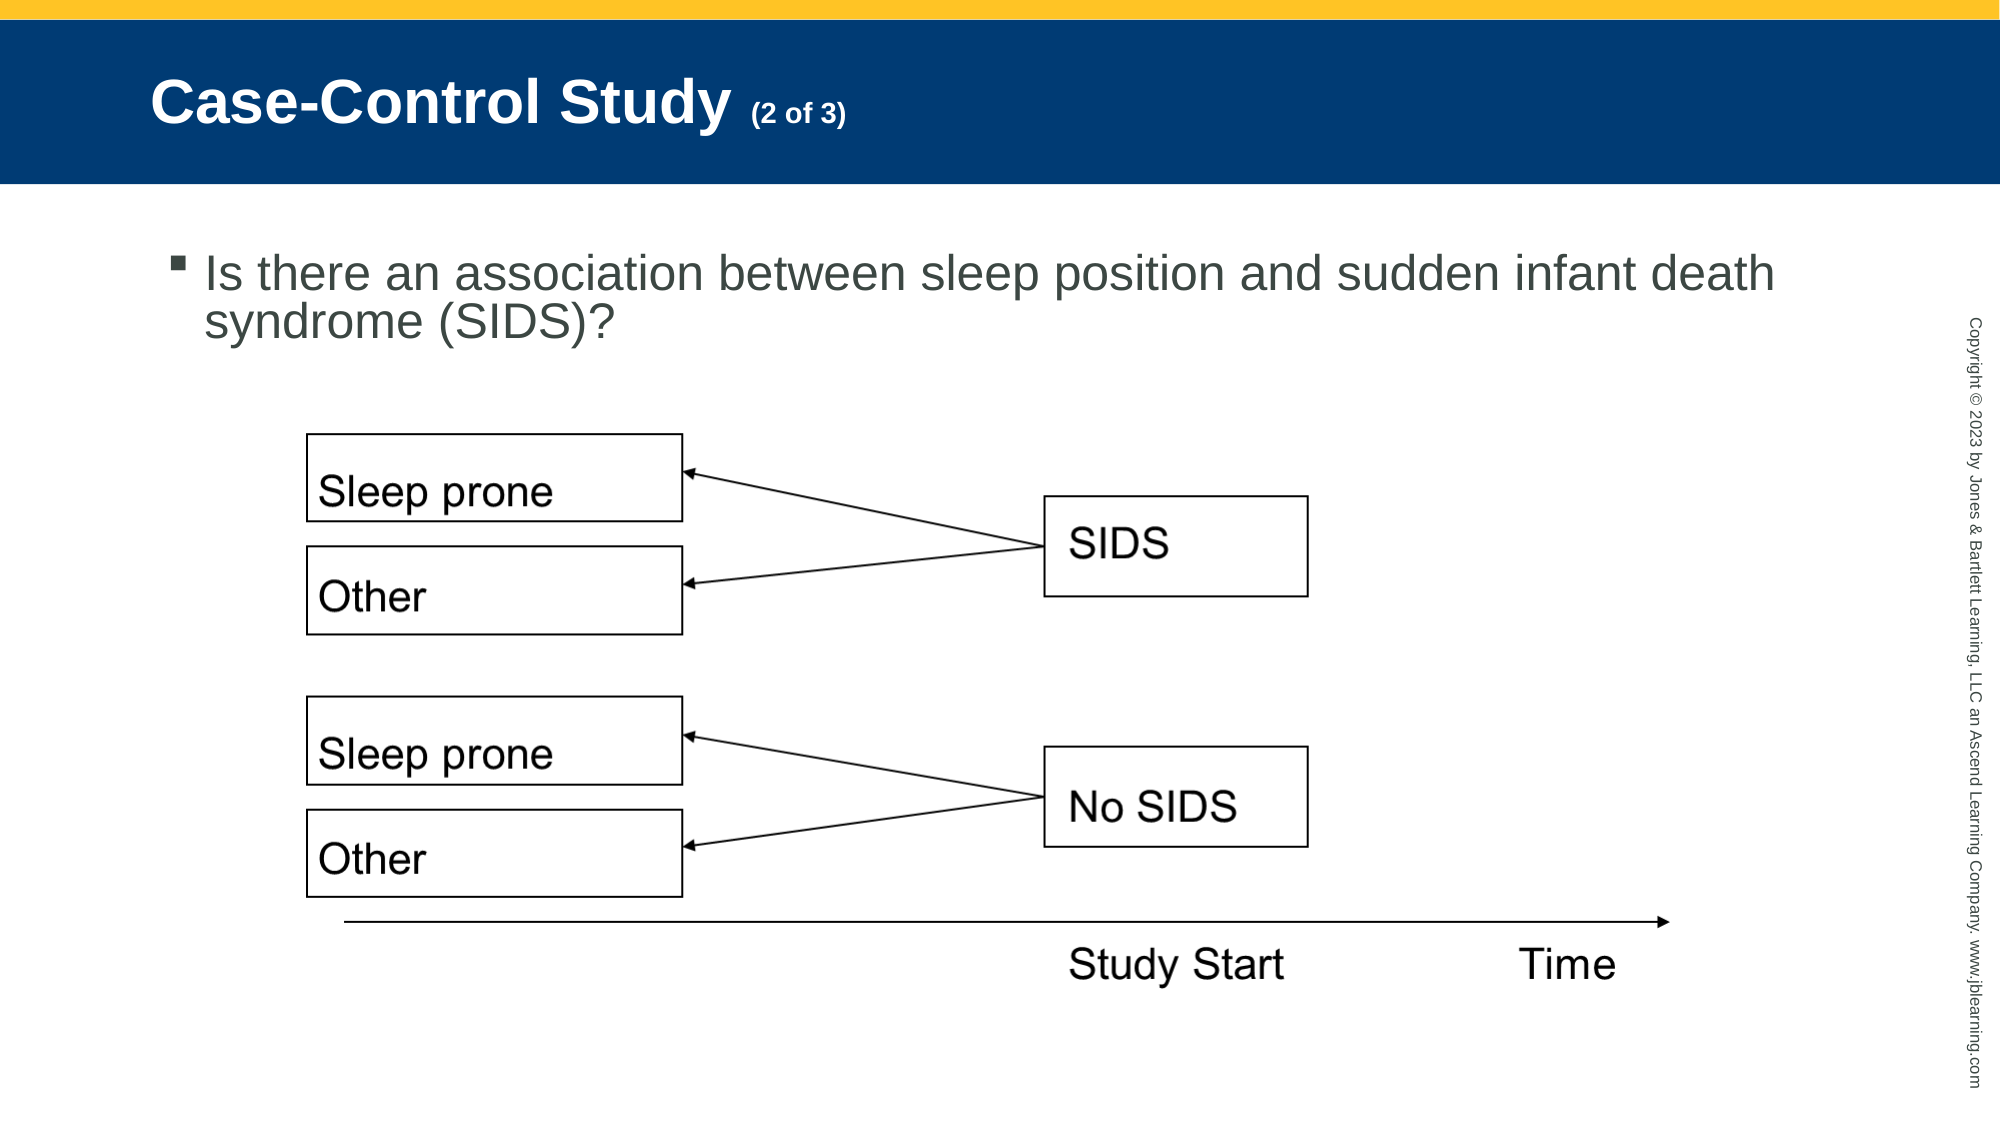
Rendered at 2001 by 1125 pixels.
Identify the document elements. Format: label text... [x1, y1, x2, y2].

title Case-Control Study (2 of 3) [0, 19, 2000, 185]
picture [290, 309, 1710, 1016]
list Is there an association between sleep position and sudden infant death syndrome (SIDS)? [151, 244, 1840, 1016]
